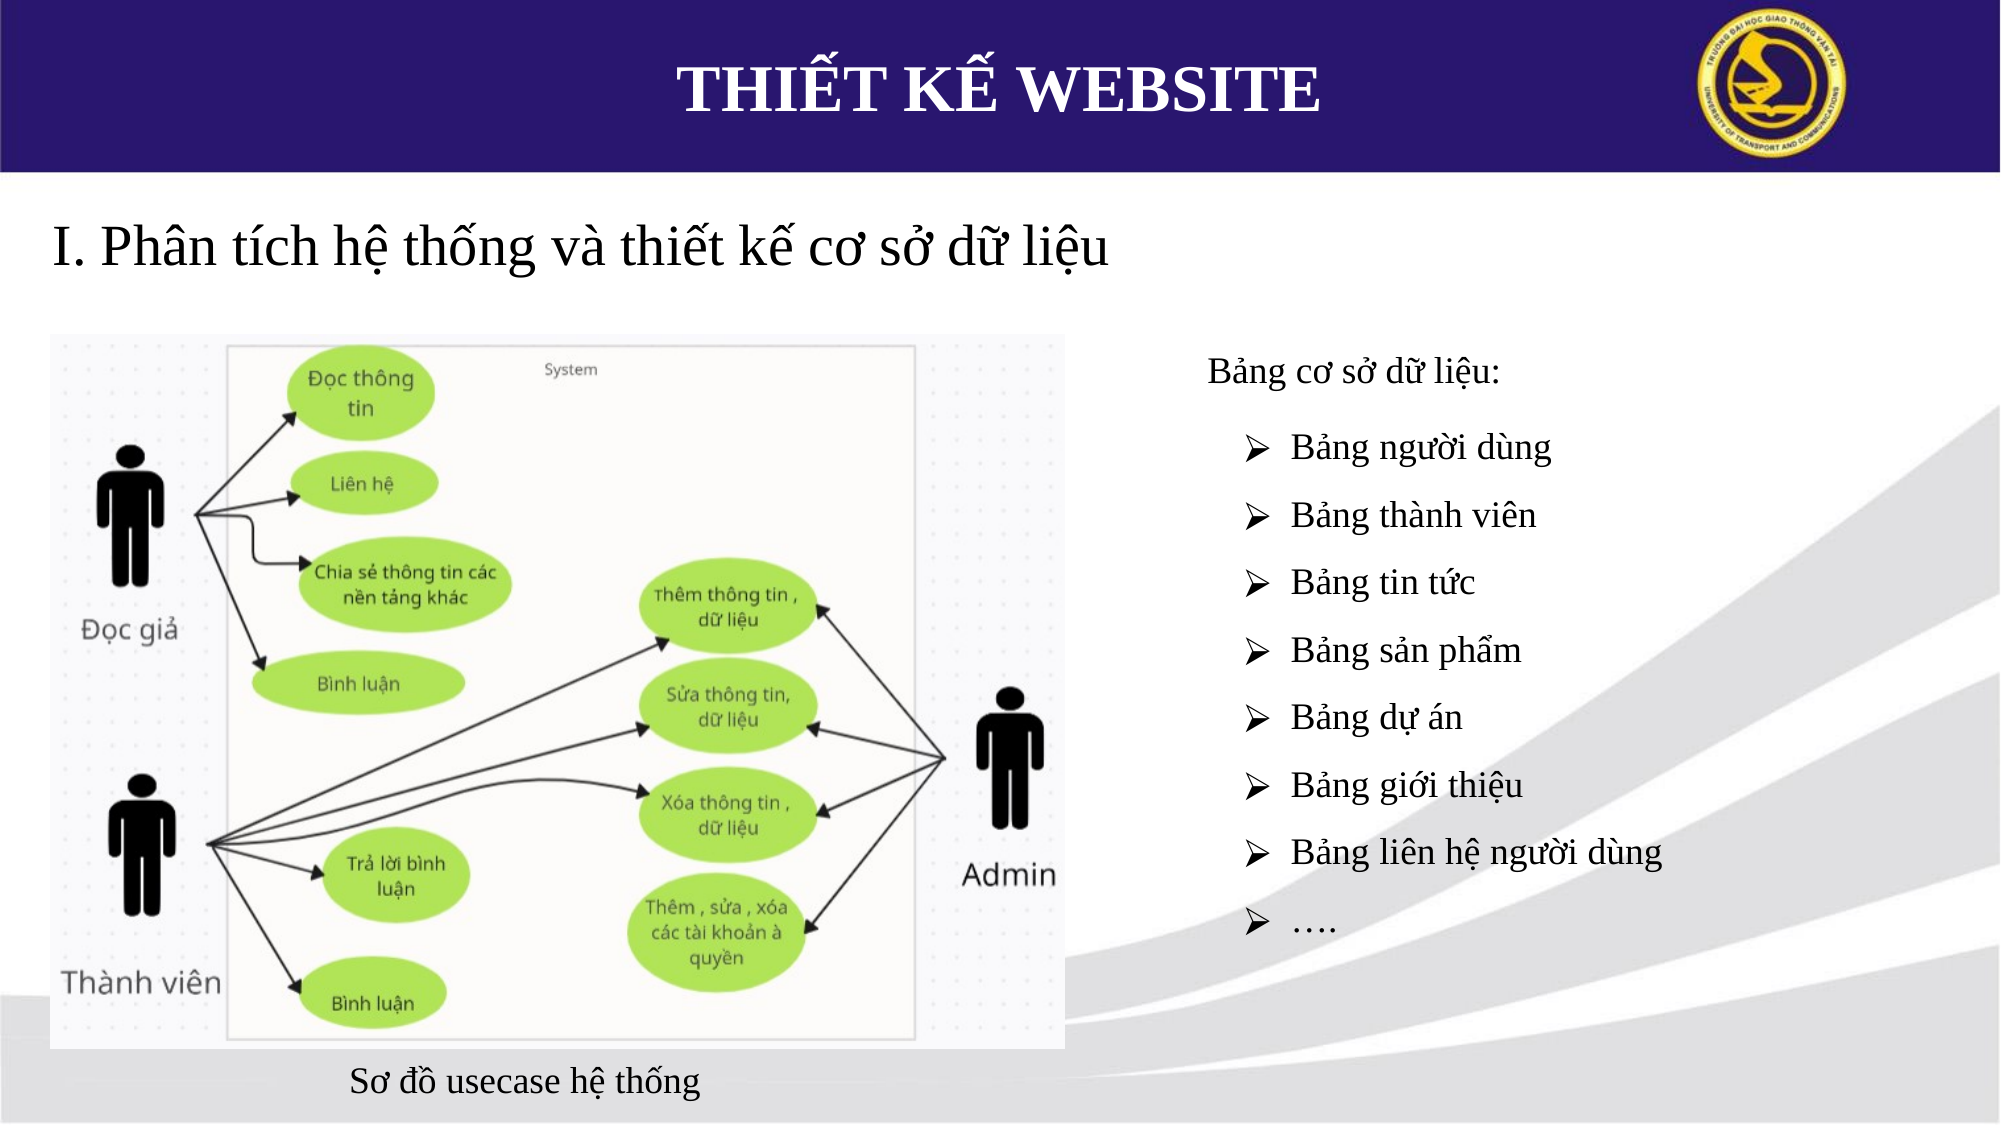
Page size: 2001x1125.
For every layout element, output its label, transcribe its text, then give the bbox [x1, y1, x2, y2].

picture [0, 0, 2001, 1125]
text_box Bảng người dùng Bảng thành viên Bảng tin tức Bảng sản phẩm Bảng dự án Bảng giới thiệu Bảng liên hệ người dùng …. [1228, 399, 1844, 1038]
text_box Sơ đồ usecase hệ thống [334, 1057, 738, 1109]
text_box Bảng cơ sở dữ liệu: [1192, 338, 2000, 399]
text_box I. Phân tích hệ thống và thiết kế cơ sở dữ liệu [37, 200, 1988, 285]
text_box THIẾT KẾ WEBSITE [0, 37, 2000, 133]
